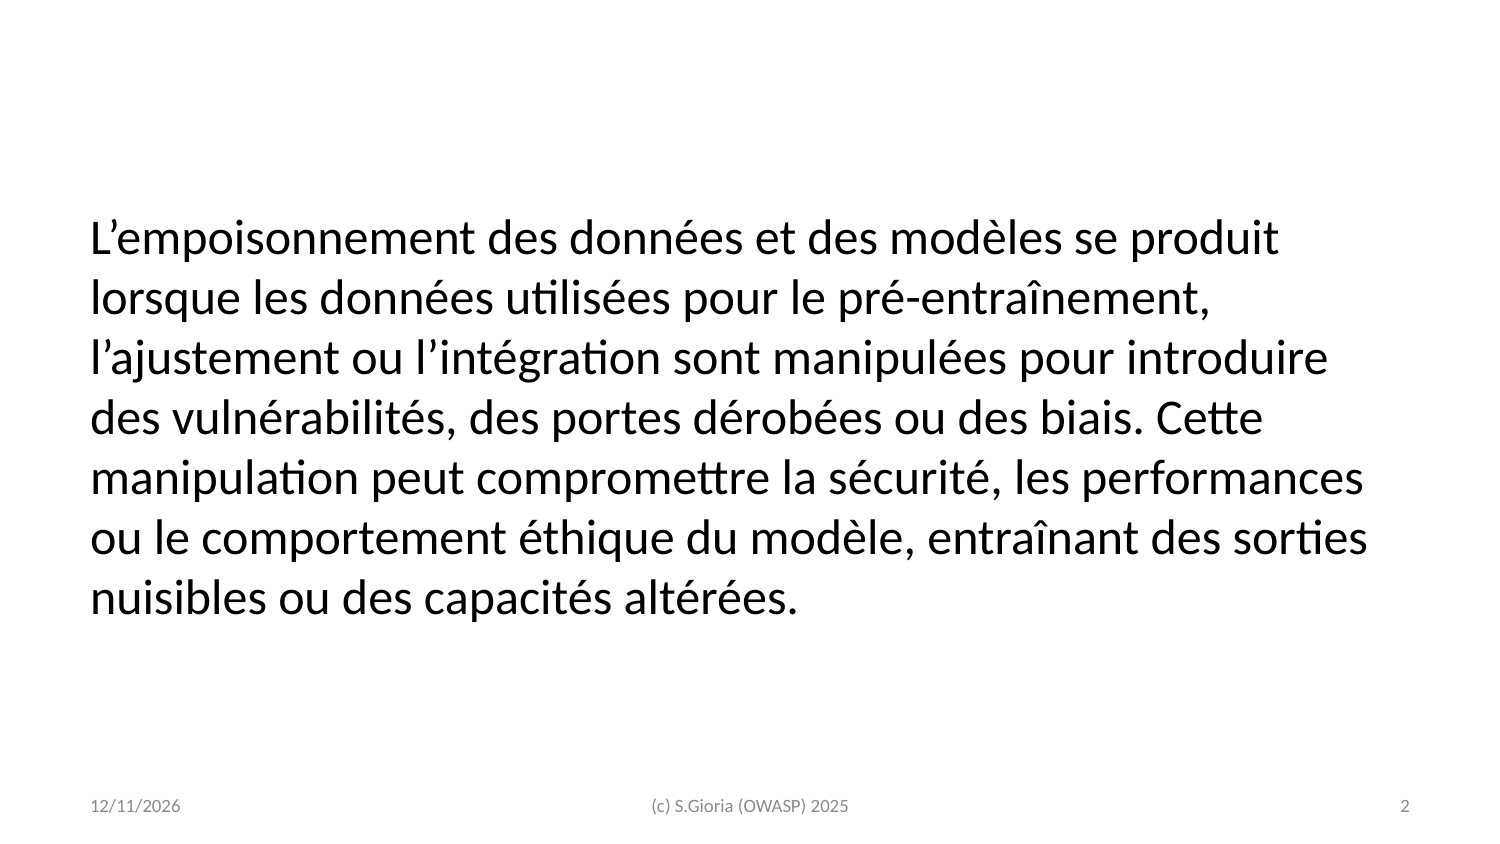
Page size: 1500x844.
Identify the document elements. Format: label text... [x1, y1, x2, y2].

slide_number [75, 782, 425, 827]
list L’empoisonnement des données et des modèles se produit lorsque les données utilisées pour le pré-entraînement, l’ajustement ou l’intégration sont manipulées pour introduire des vulnérabilités, des portes dérobées ou des biais. Cette manipulation peut compromettre la sécurité, les performances ou le comportement éthique du modèle, entraînant des sorties nuisibles ou des capacités altérées. [75, 196, 1425, 754]
footer (c) S.Gioria (OWASP) 2025 [512, 782, 988, 827]
slide_number ‹#› [1074, 782, 1425, 827]
